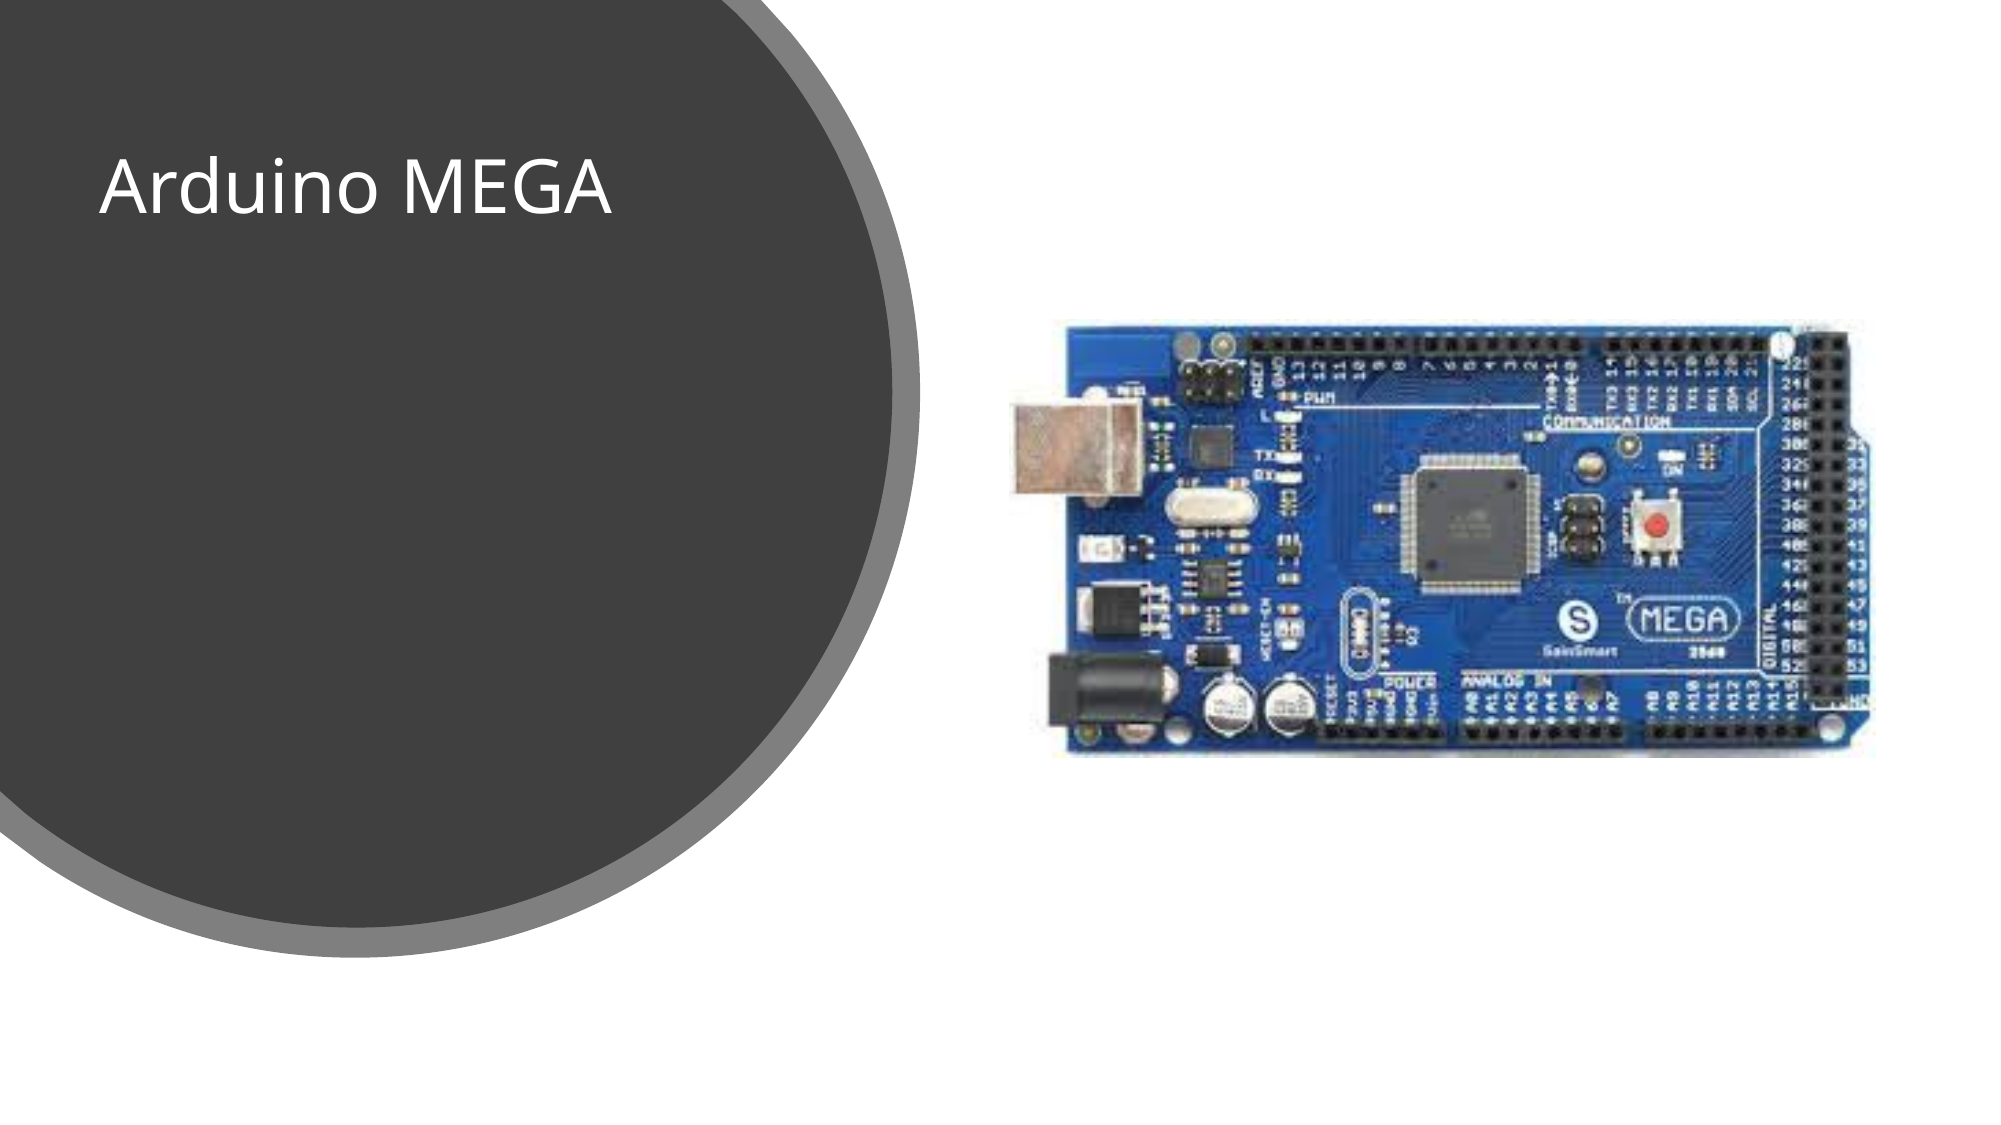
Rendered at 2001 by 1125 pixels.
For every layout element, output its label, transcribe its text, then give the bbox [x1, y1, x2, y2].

title Arduino MEGA [85, 103, 790, 275]
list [1009, 319, 1876, 758]
text_box [0, 0, 894, 929]
text_box [0, 0, 922, 959]
